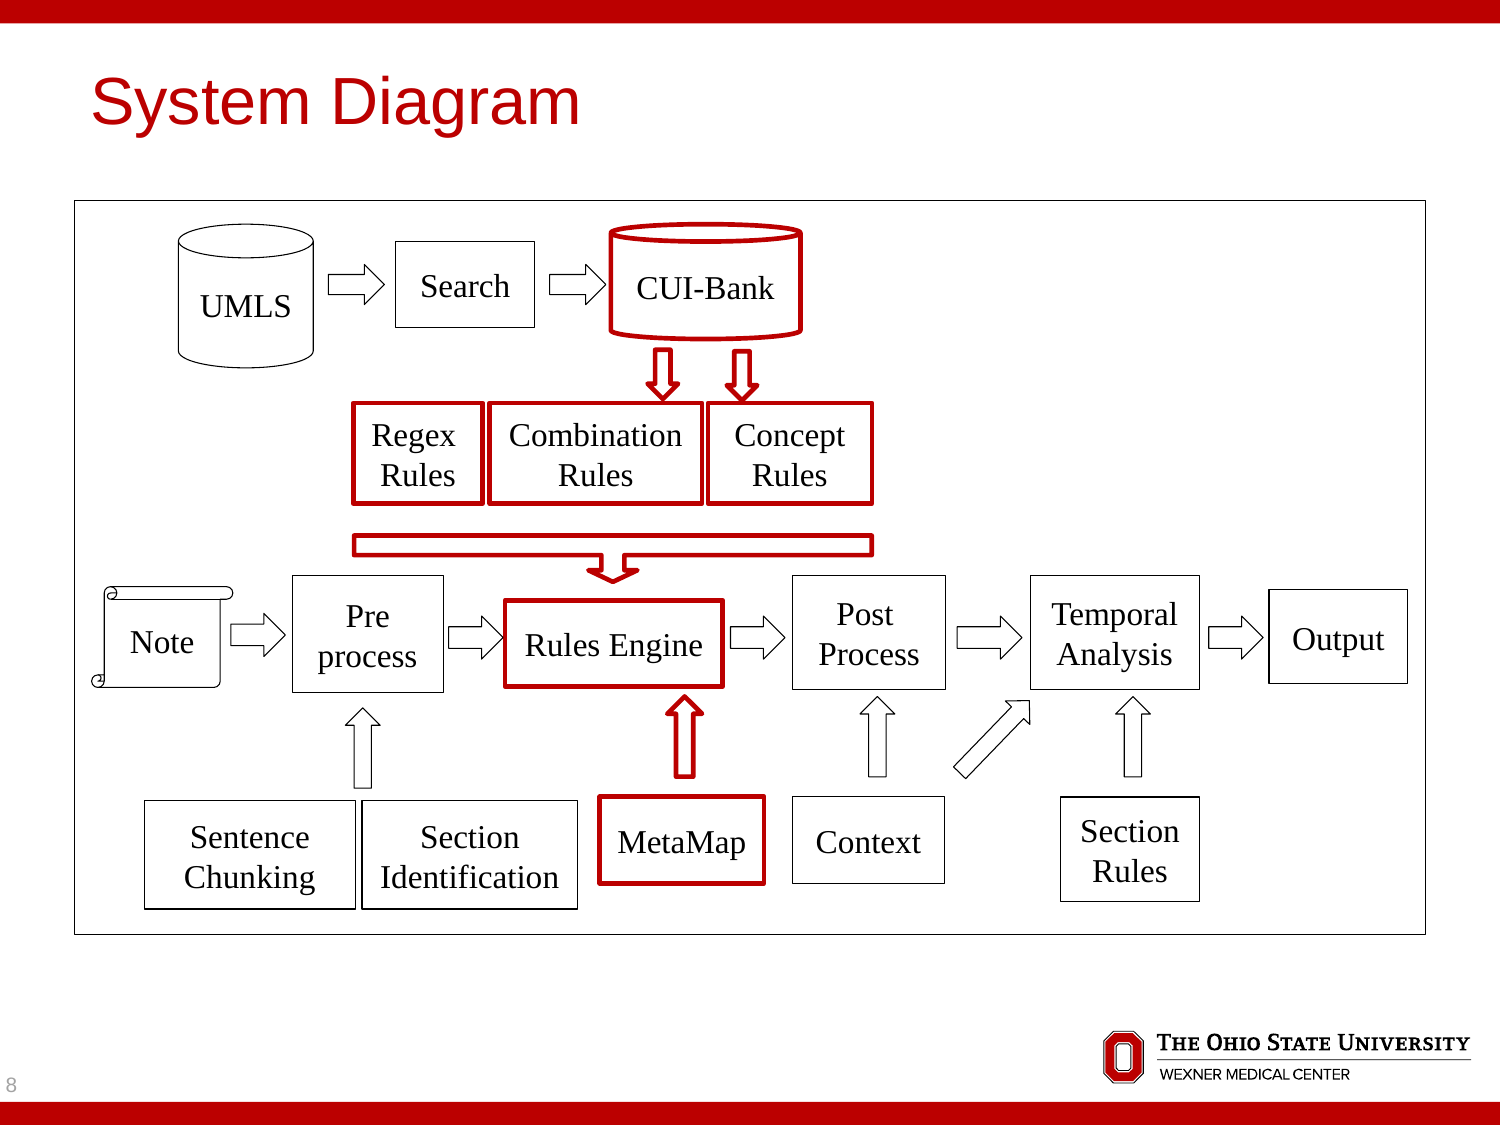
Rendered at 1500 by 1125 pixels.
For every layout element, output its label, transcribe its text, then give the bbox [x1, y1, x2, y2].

title System Diagram [74, 39, 1426, 170]
slide_number 8 [5, 1058, 86, 1098]
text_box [73, 199, 1426, 935]
